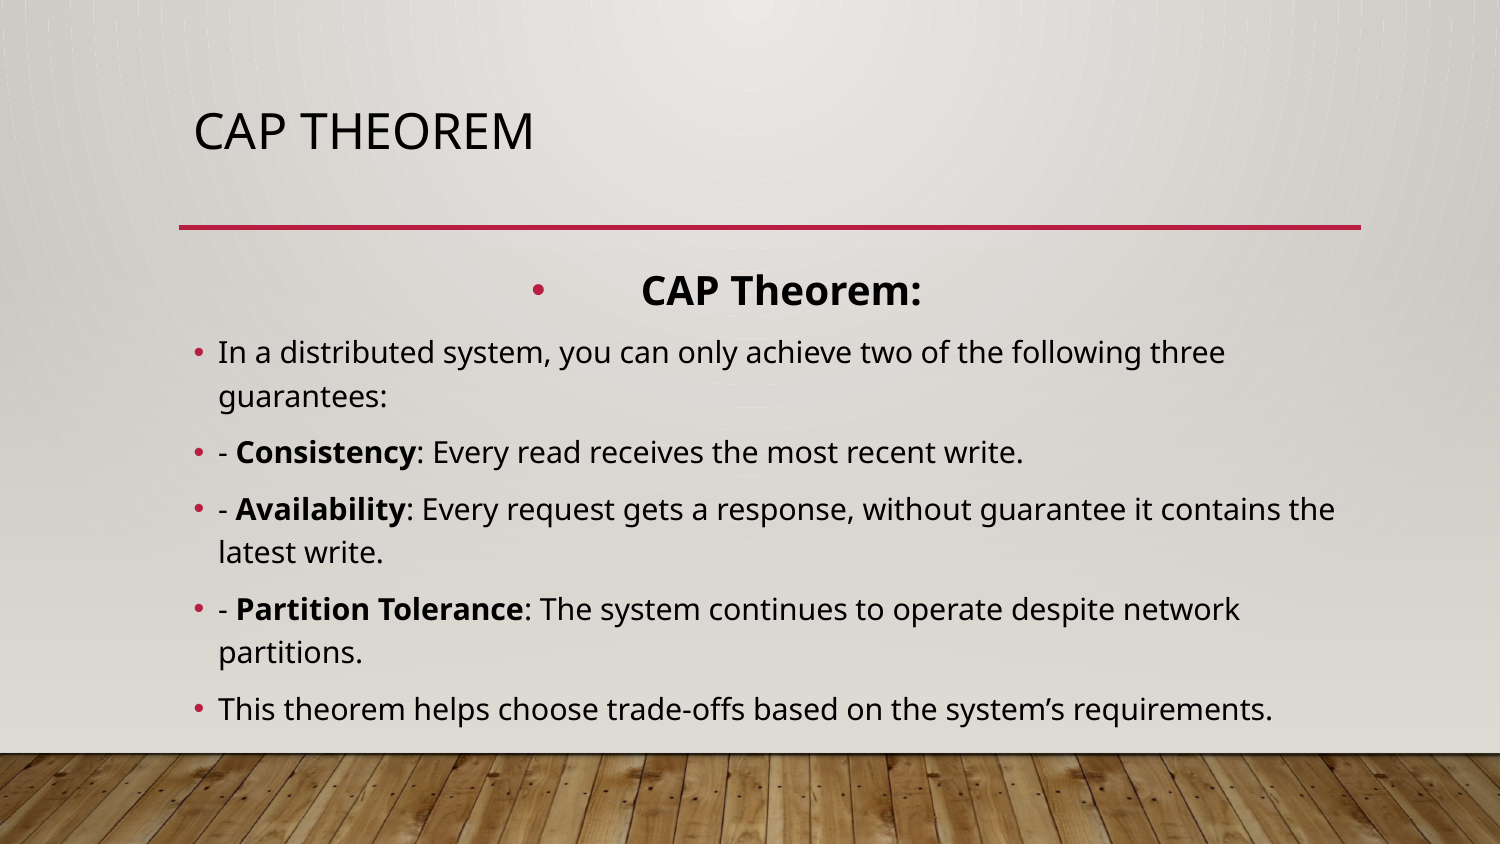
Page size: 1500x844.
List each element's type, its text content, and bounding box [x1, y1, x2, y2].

list CAP Theorem: In a distributed system, you can only achieve two of the following three guarantees: - Consistency: Every read receives the most recent write. - Availability: Every request gets a response, without guarantee it contains the latest write. - Partition Tolerance: The system continues to operate despite network partitions. This theorem helps choose trade-offs based on the system’s requirements. [178, 247, 1361, 745]
picture [0, 753, 1500, 844]
title CAP Theorem [178, 98, 1361, 229]
